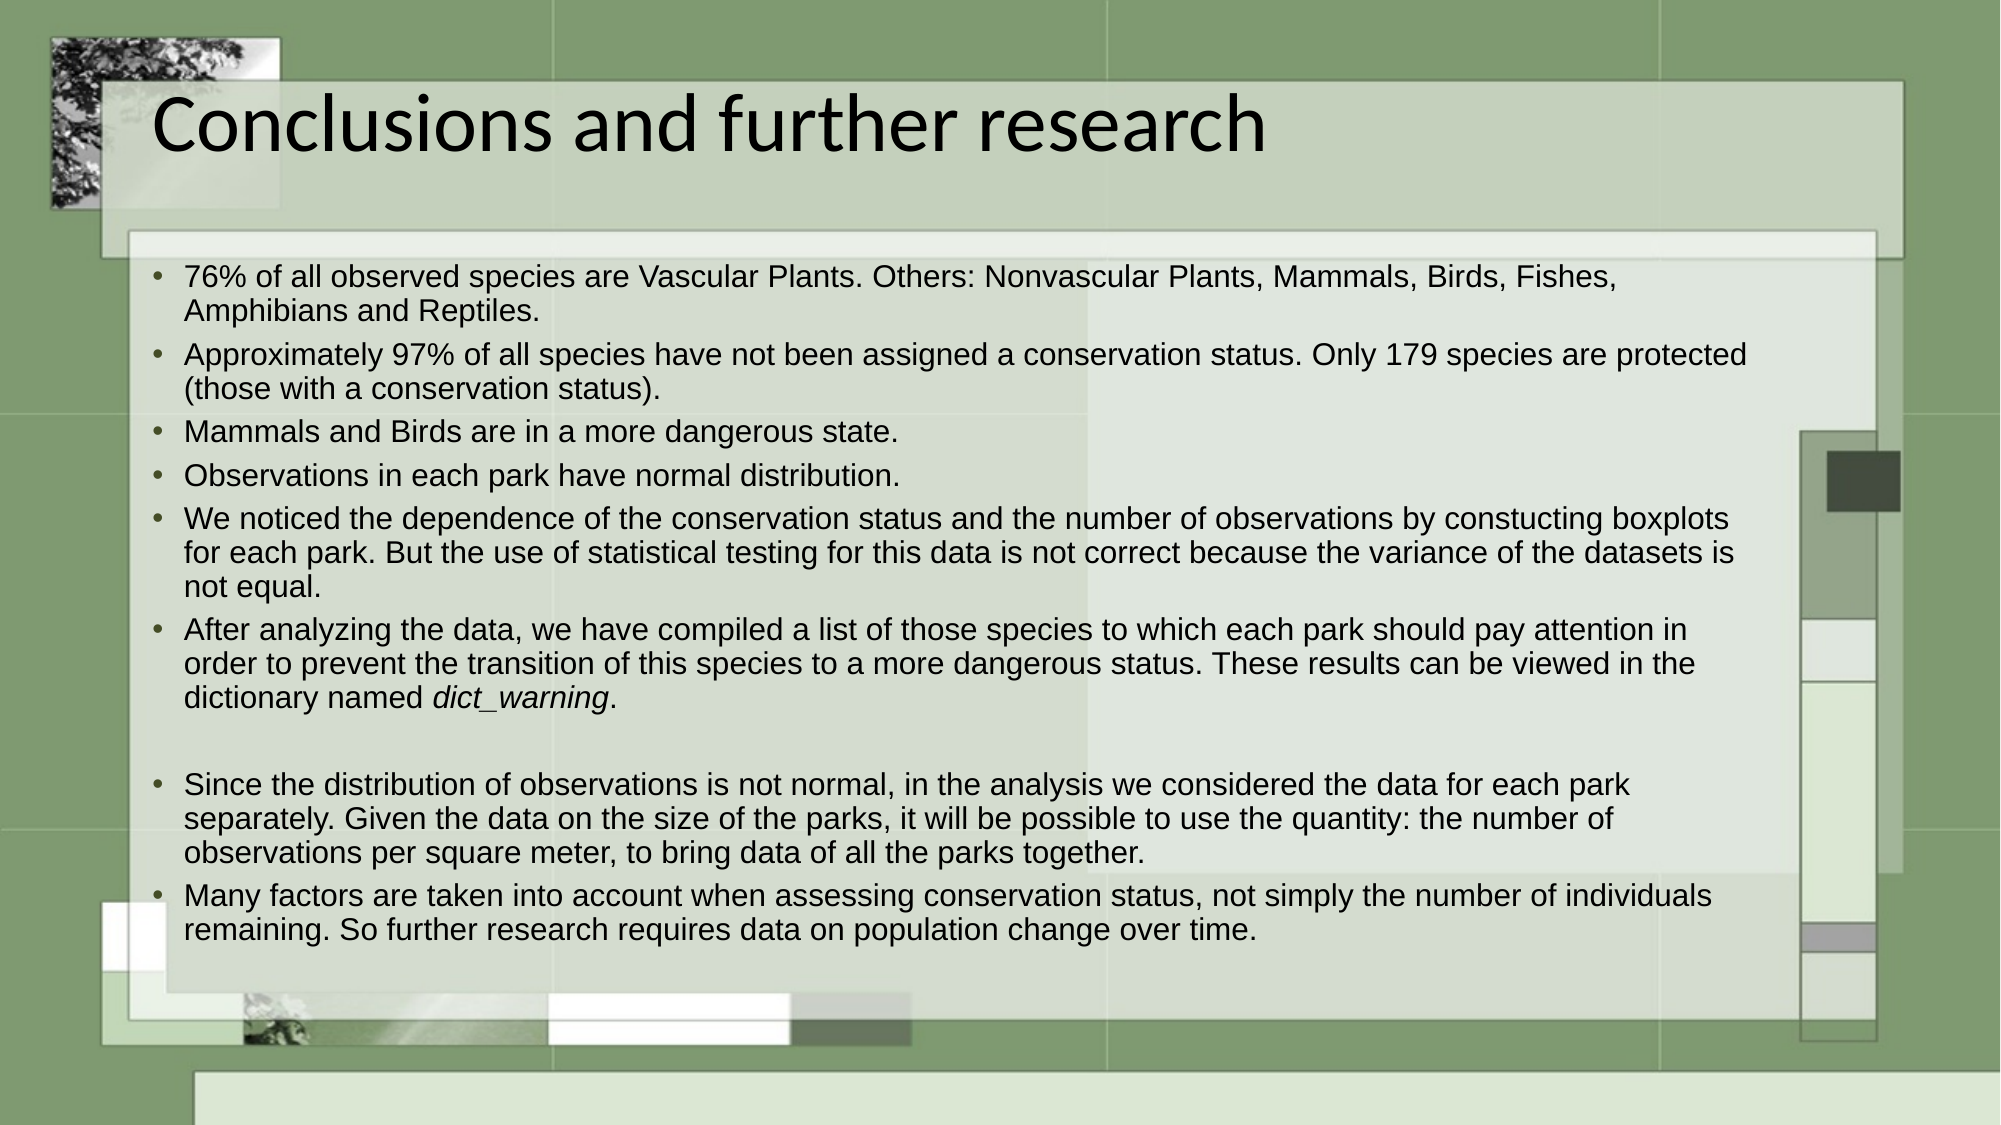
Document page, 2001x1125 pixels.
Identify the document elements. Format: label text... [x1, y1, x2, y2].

list 76% of all observed species are Vascular Plants. Others: Nonvascular Plants, Mammals, Birds, Fishes, Amphibians and Reptiles. Approximately 97% of all species have not been assigned a conservation status. Only 179 species are protected (those with a conservation status). Mammals and Birds are in a more dangerous state. Observations in each park have normal distribution. We noticed the dependence of the conservation status and the number of observations by constucting boxplots for each park. But the use of statistical testing for this data is not correct because the variance of the datasets is not equal. After analyzing the data, we have compiled a list of those species to which each park should pay attention in order to prevent the transition of this species to a more dangerous status. These results can be viewed in the dictionary named dict_warning. Since the distribution of observations is not normal, in the analysis we considered the data for each park separately. Given the data on the size of the parks, it will be possible to use the quantity: the number of observations per square meter, to bring data of all the parks together. Many factors are taken into account when assessing conservation status, not simply the number of individuals remaining. So further research requires data on population change over time. [137, 253, 1769, 975]
picture [0, 0, 2001, 1125]
title Conclusions and further research [137, 59, 1863, 278]
